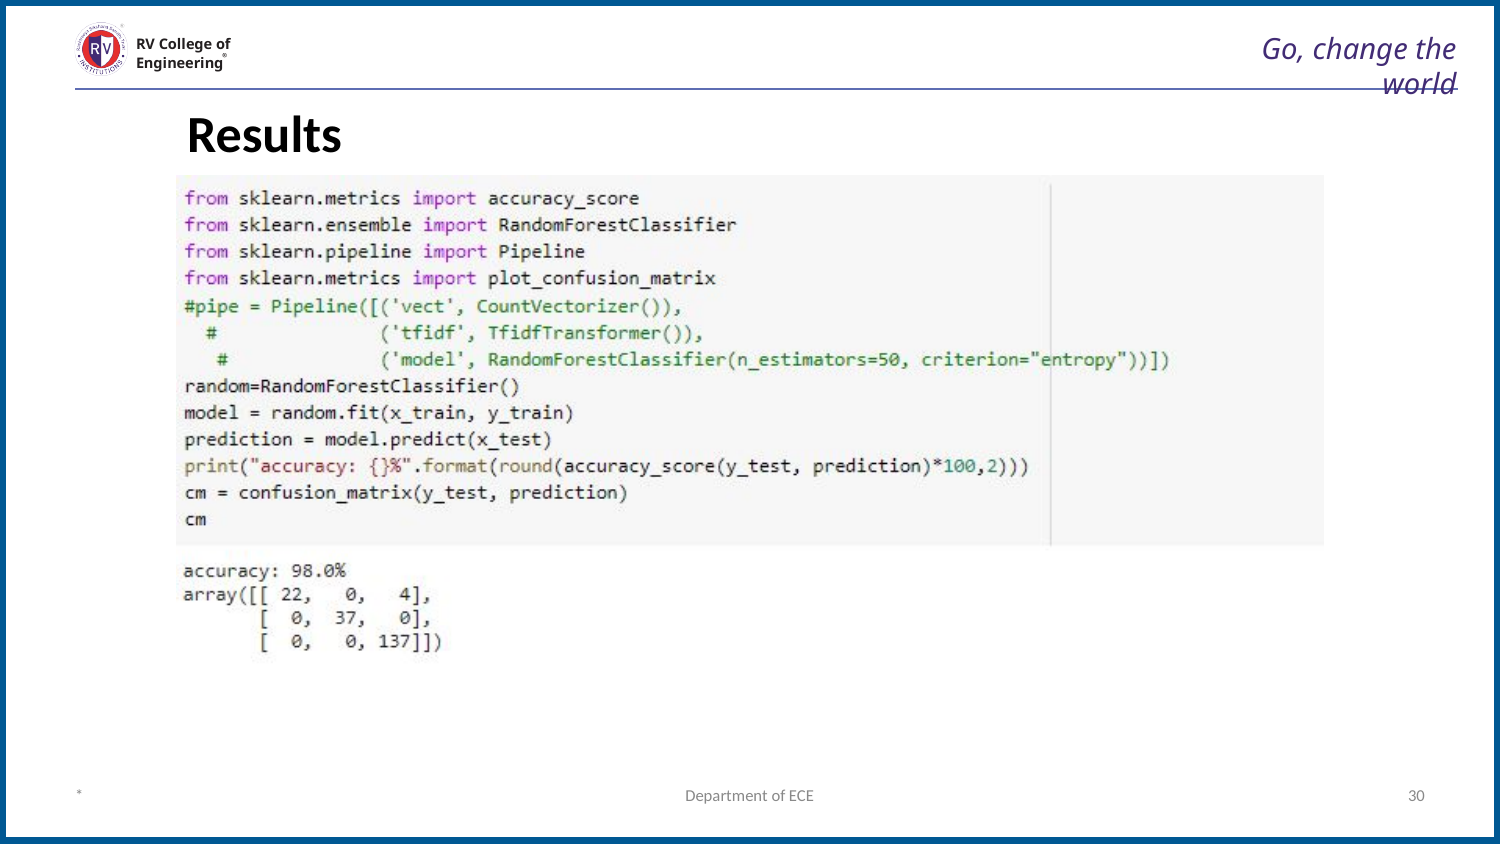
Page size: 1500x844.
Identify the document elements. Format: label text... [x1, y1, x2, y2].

text_box [74, 22, 128, 76]
picture [176, 175, 1324, 669]
text_box * [75, 784, 421, 805]
text_box 30 [1080, 784, 1426, 805]
text_box Results [187, 99, 947, 163]
title Go, change the world [1182, 30, 1457, 172]
text_box Department of ECE [510, 784, 990, 805]
text_box RV College of Engineering [136, 32, 239, 71]
text_box [0, 0, 1500, 844]
